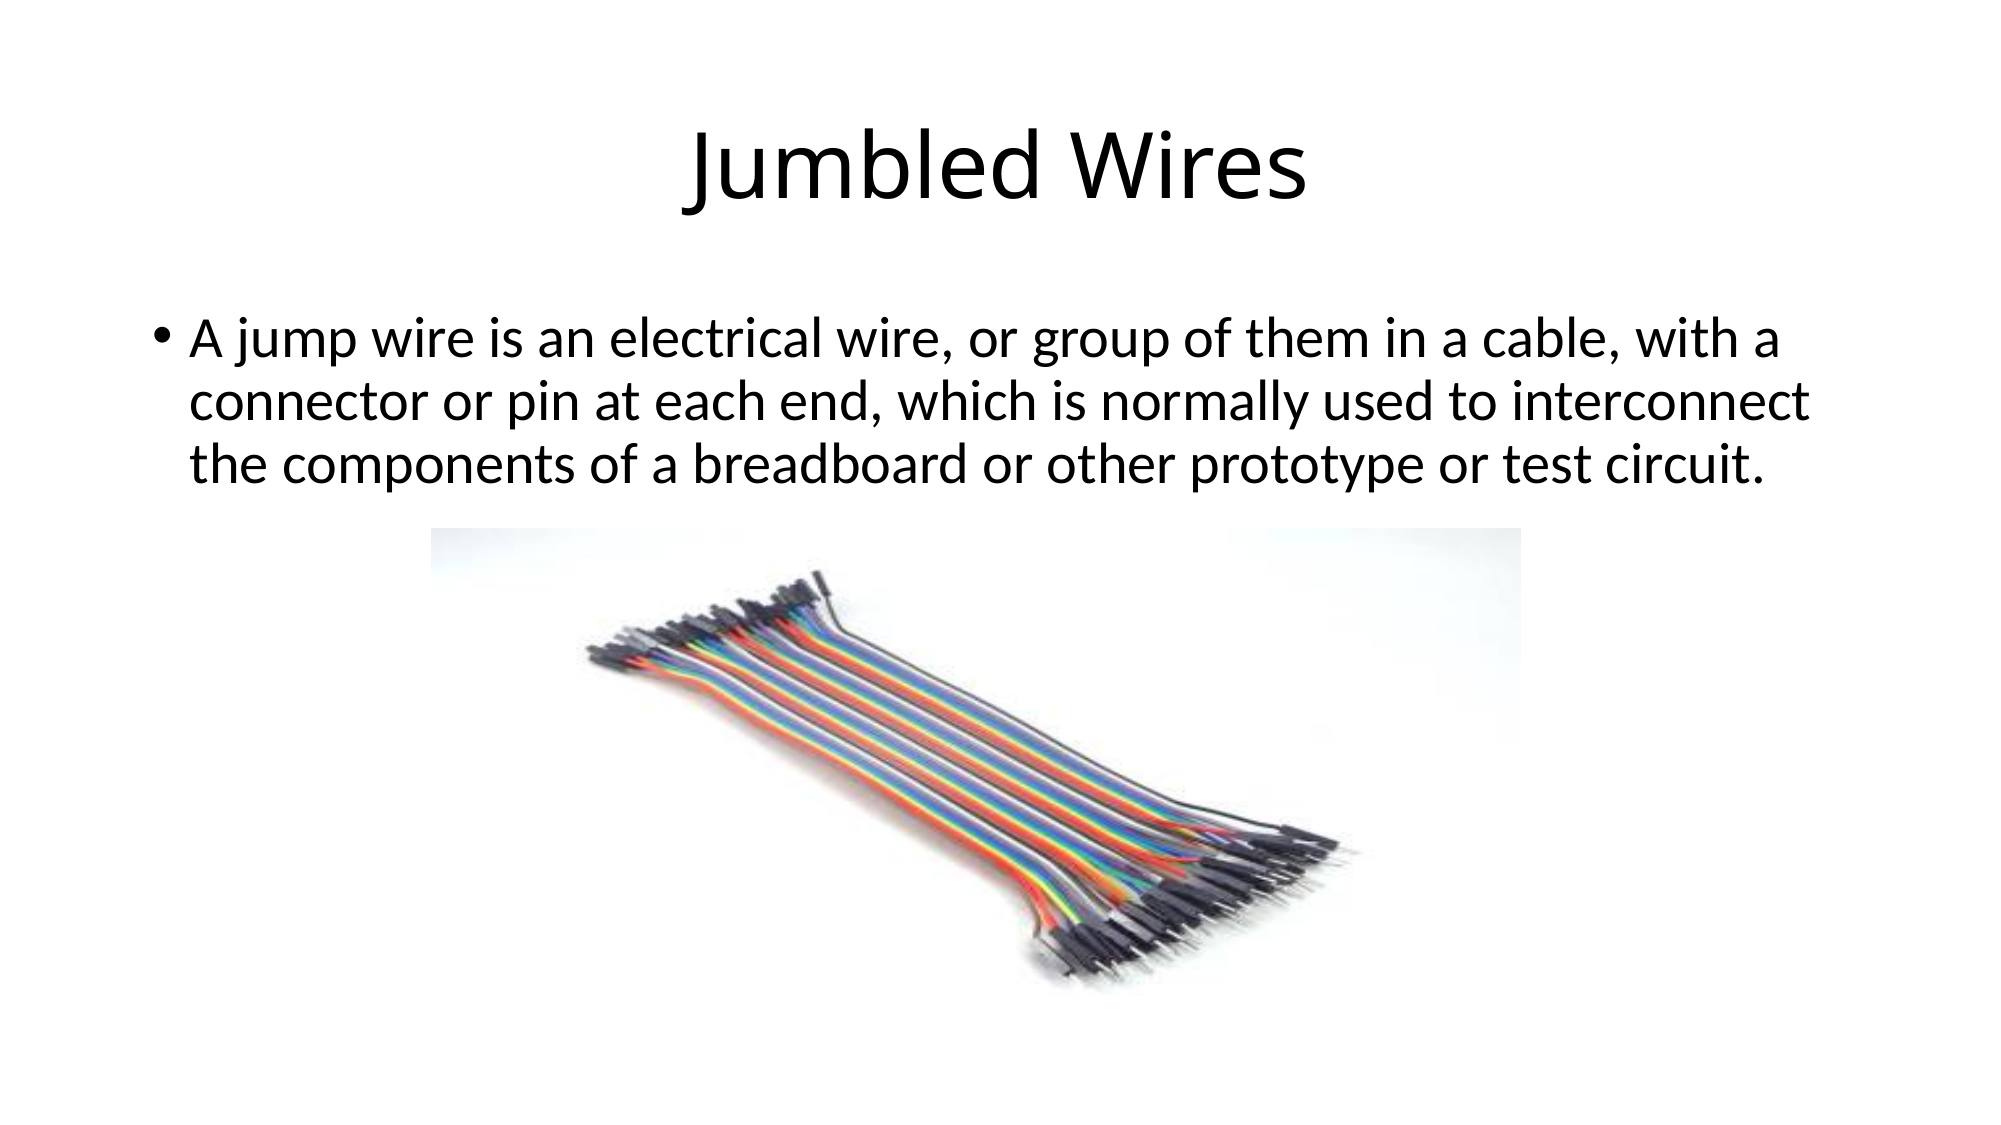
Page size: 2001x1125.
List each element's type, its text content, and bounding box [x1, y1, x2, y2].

picture [431, 528, 1521, 996]
list A jump wire is an electrical wire, or group of them in a cable, with a connector or pin at each end, which is normally used to interconnect the components of a breadboard or other prototype or test circuit. [137, 299, 1863, 1014]
title Jumbled Wires [137, 59, 1863, 278]
